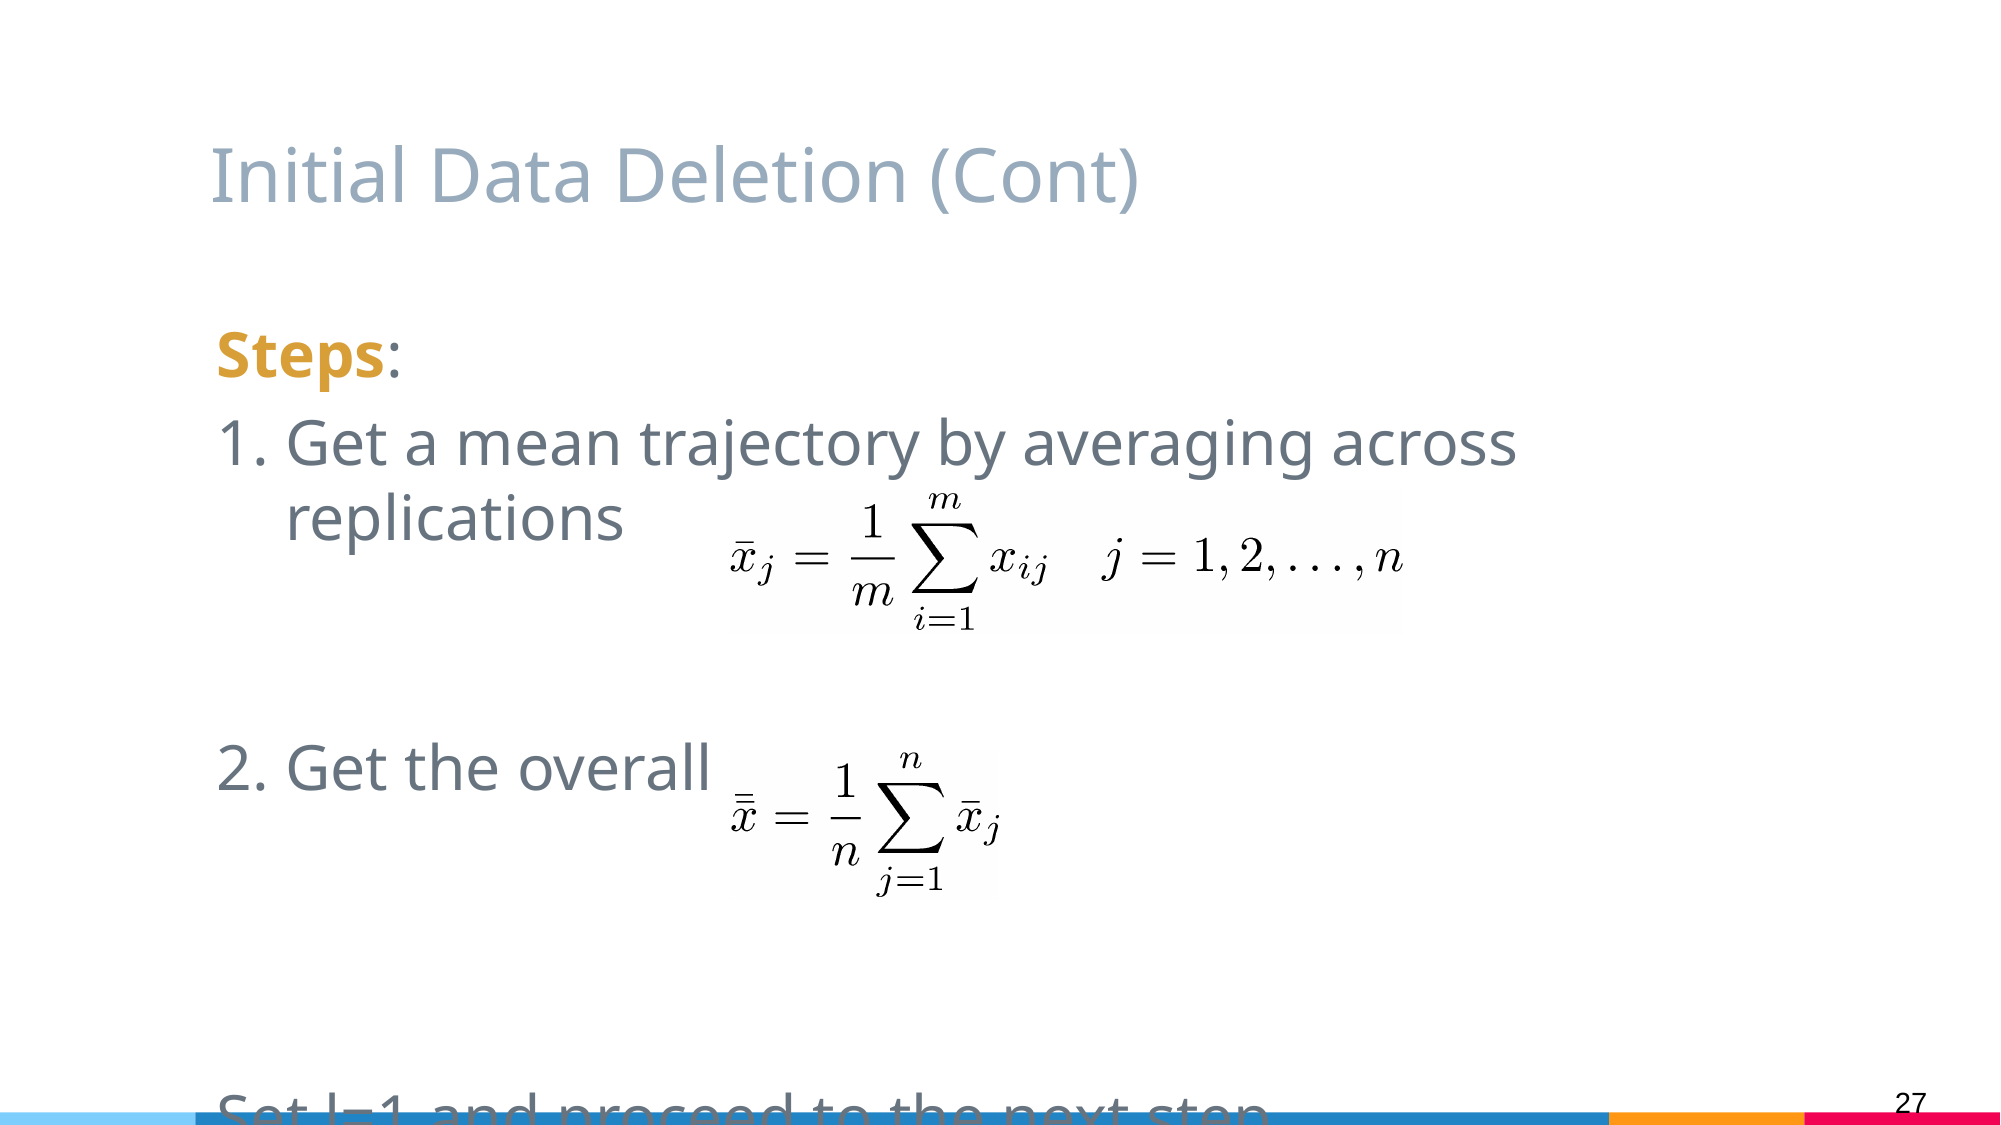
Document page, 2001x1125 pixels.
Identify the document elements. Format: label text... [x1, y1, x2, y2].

title Initial Data Deletion (Cont) [195, 45, 1724, 233]
list Steps: 1. Get a mean trajectory by averaging across replications 2. Get the overall mean: Set l=1 and proceed to the next step. [195, 300, 1780, 1078]
picture [729, 489, 1404, 635]
picture [729, 749, 999, 900]
